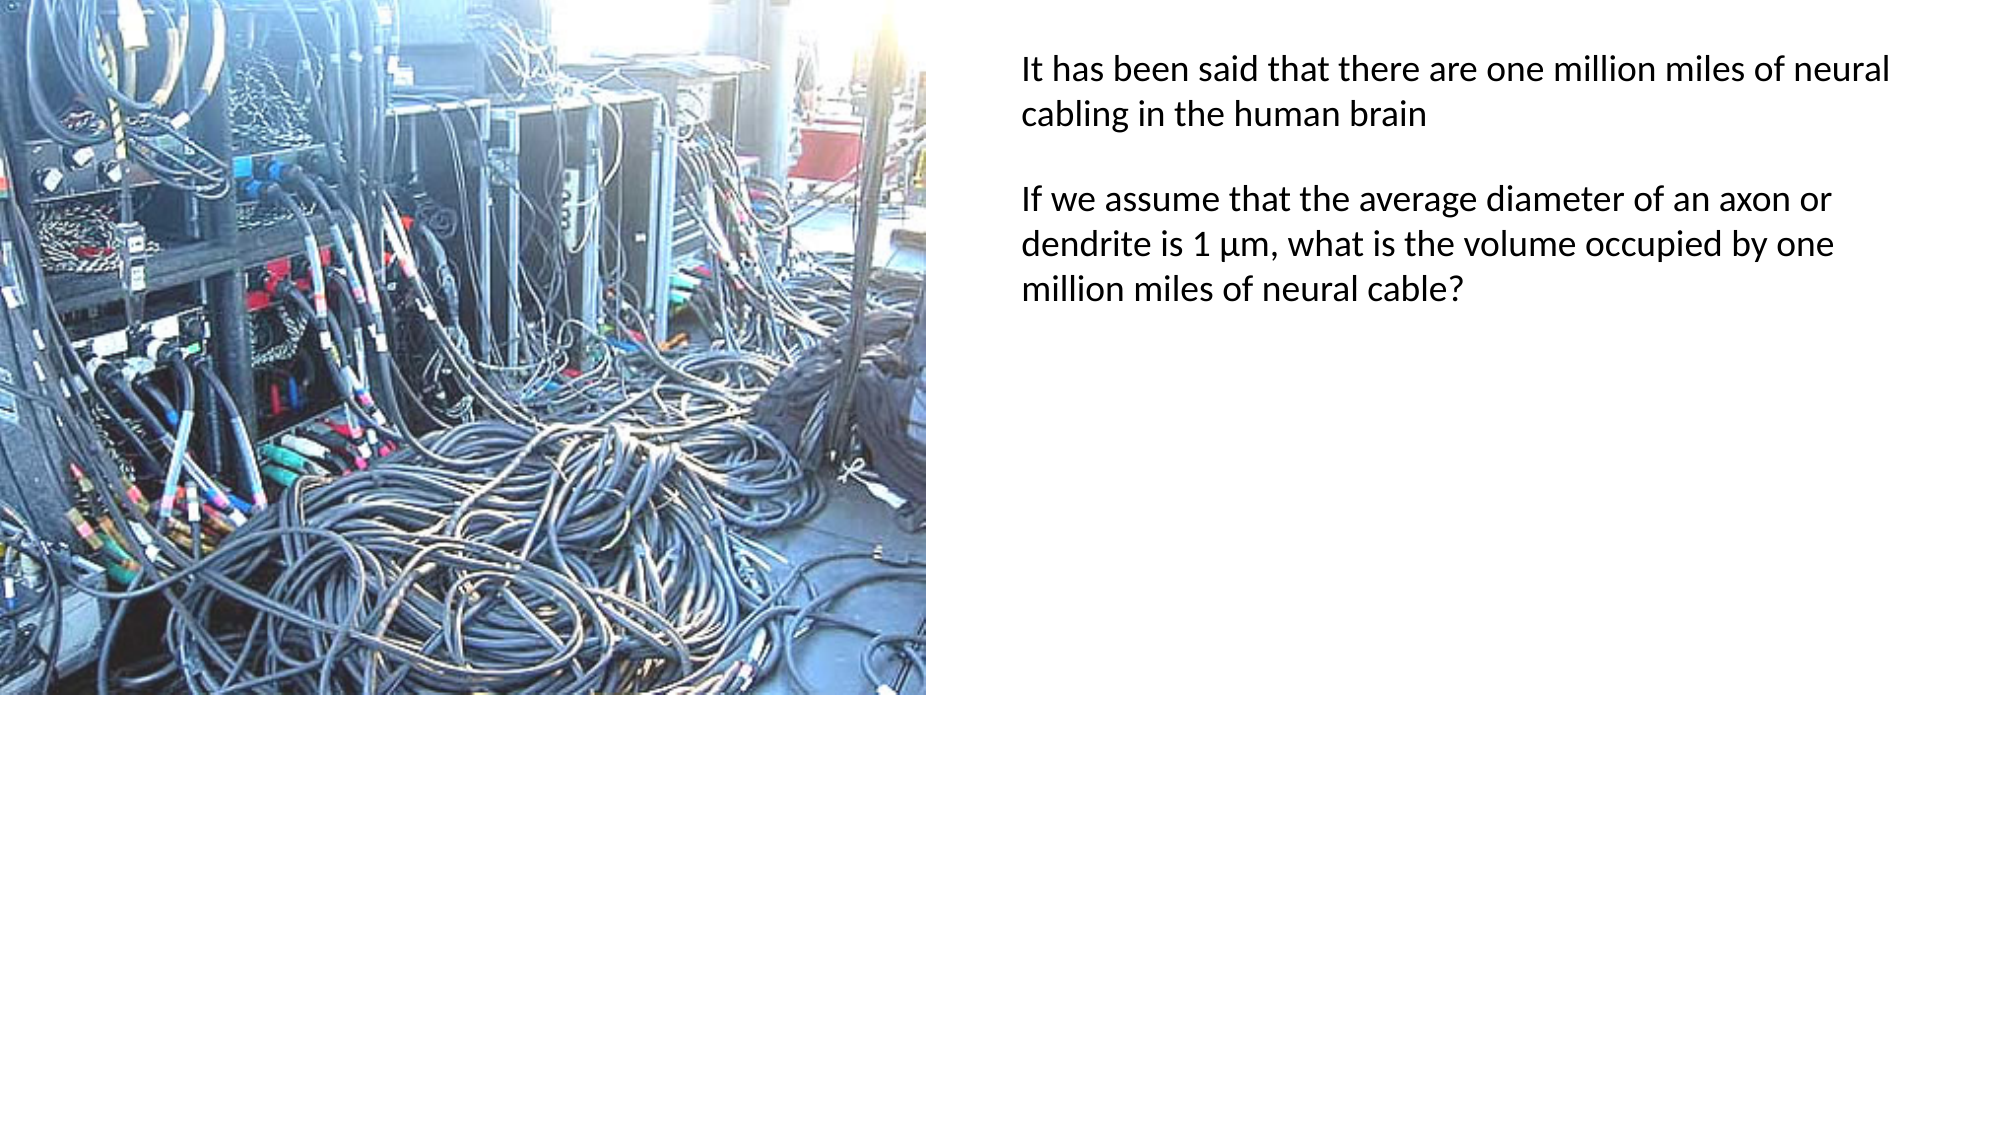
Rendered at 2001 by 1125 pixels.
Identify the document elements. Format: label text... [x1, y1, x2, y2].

text_box If we assume that the average diameter of an axon or dendrite is 1 µm, what is the volume occupied by one million miles of neural cable? [1006, 166, 1905, 362]
picture [0, 0, 926, 695]
text_box It has been said that there are one million miles of neural cabling in the human brain [1006, 36, 1937, 142]
